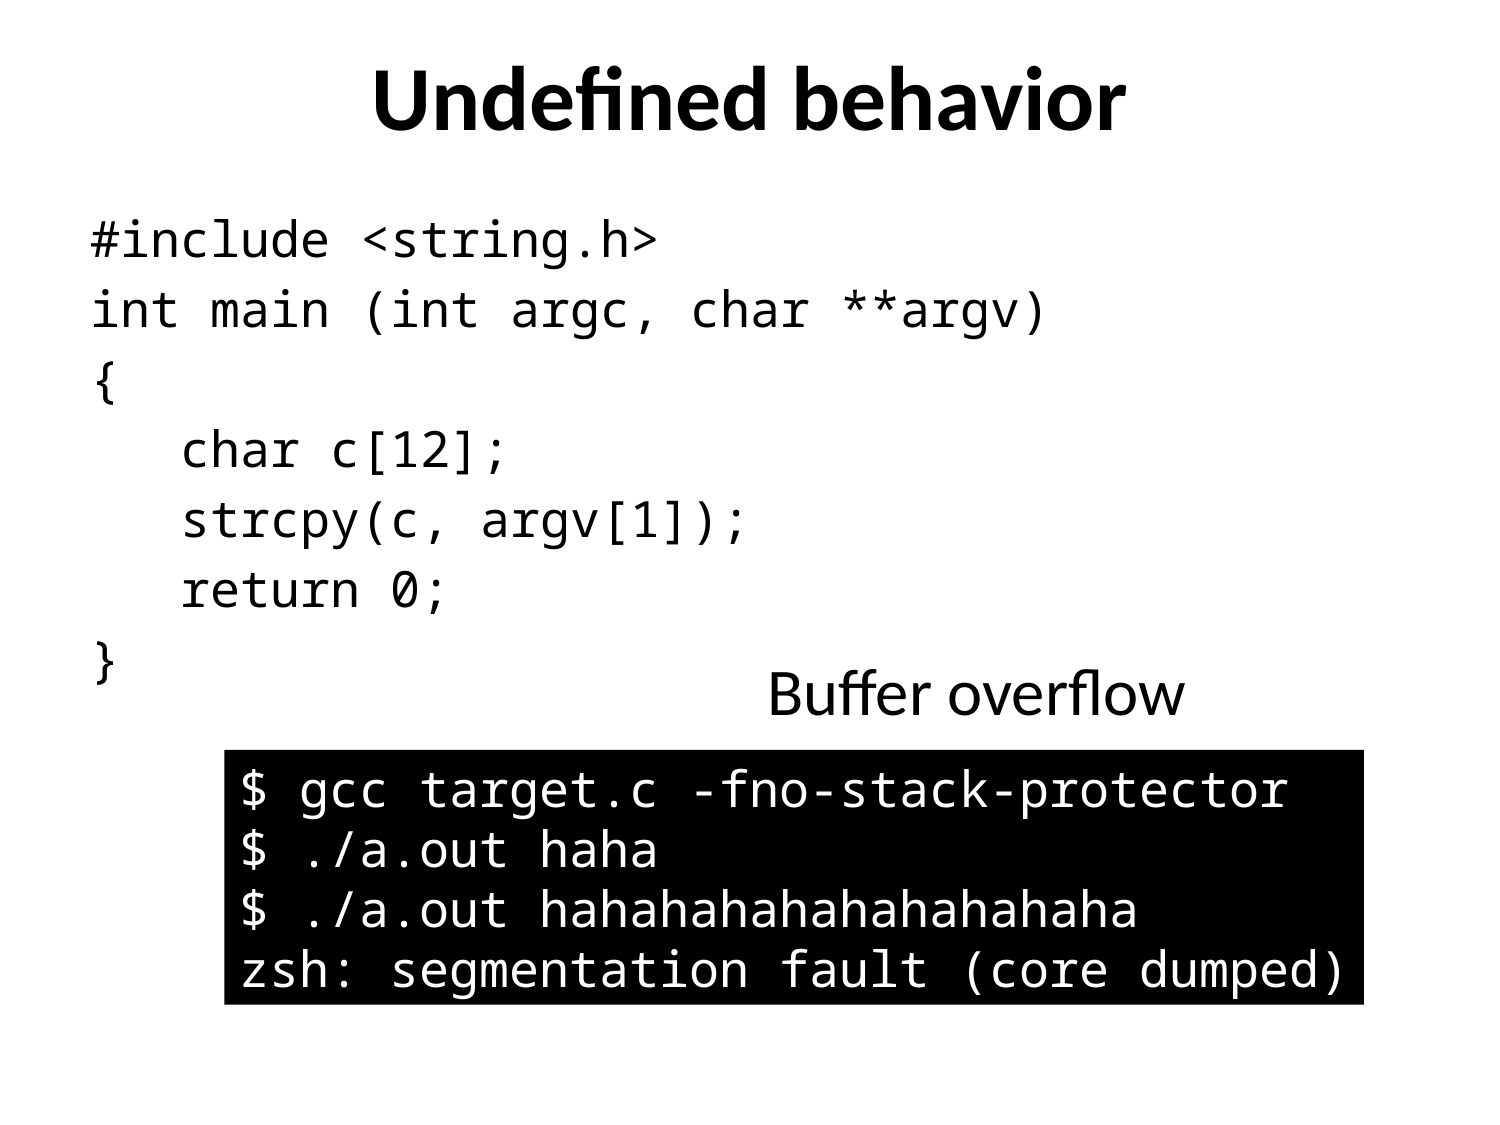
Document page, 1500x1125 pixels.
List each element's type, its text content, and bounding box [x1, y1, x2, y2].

list #include <string.h> int main (int argc, char **argv) { char c[12]; strcpy(c, argv[1]); return 0; } [75, 200, 1425, 725]
text_box Buffer overflow [752, 641, 1202, 737]
text_box $ gcc target.c -fno-stack-protector $ ./a.out haha $ ./a.out hahahahahahahahahaha zsh: segmentation fault (core dumped) [224, 749, 1364, 1005]
title Undefined behavior [75, 0, 1425, 188]
